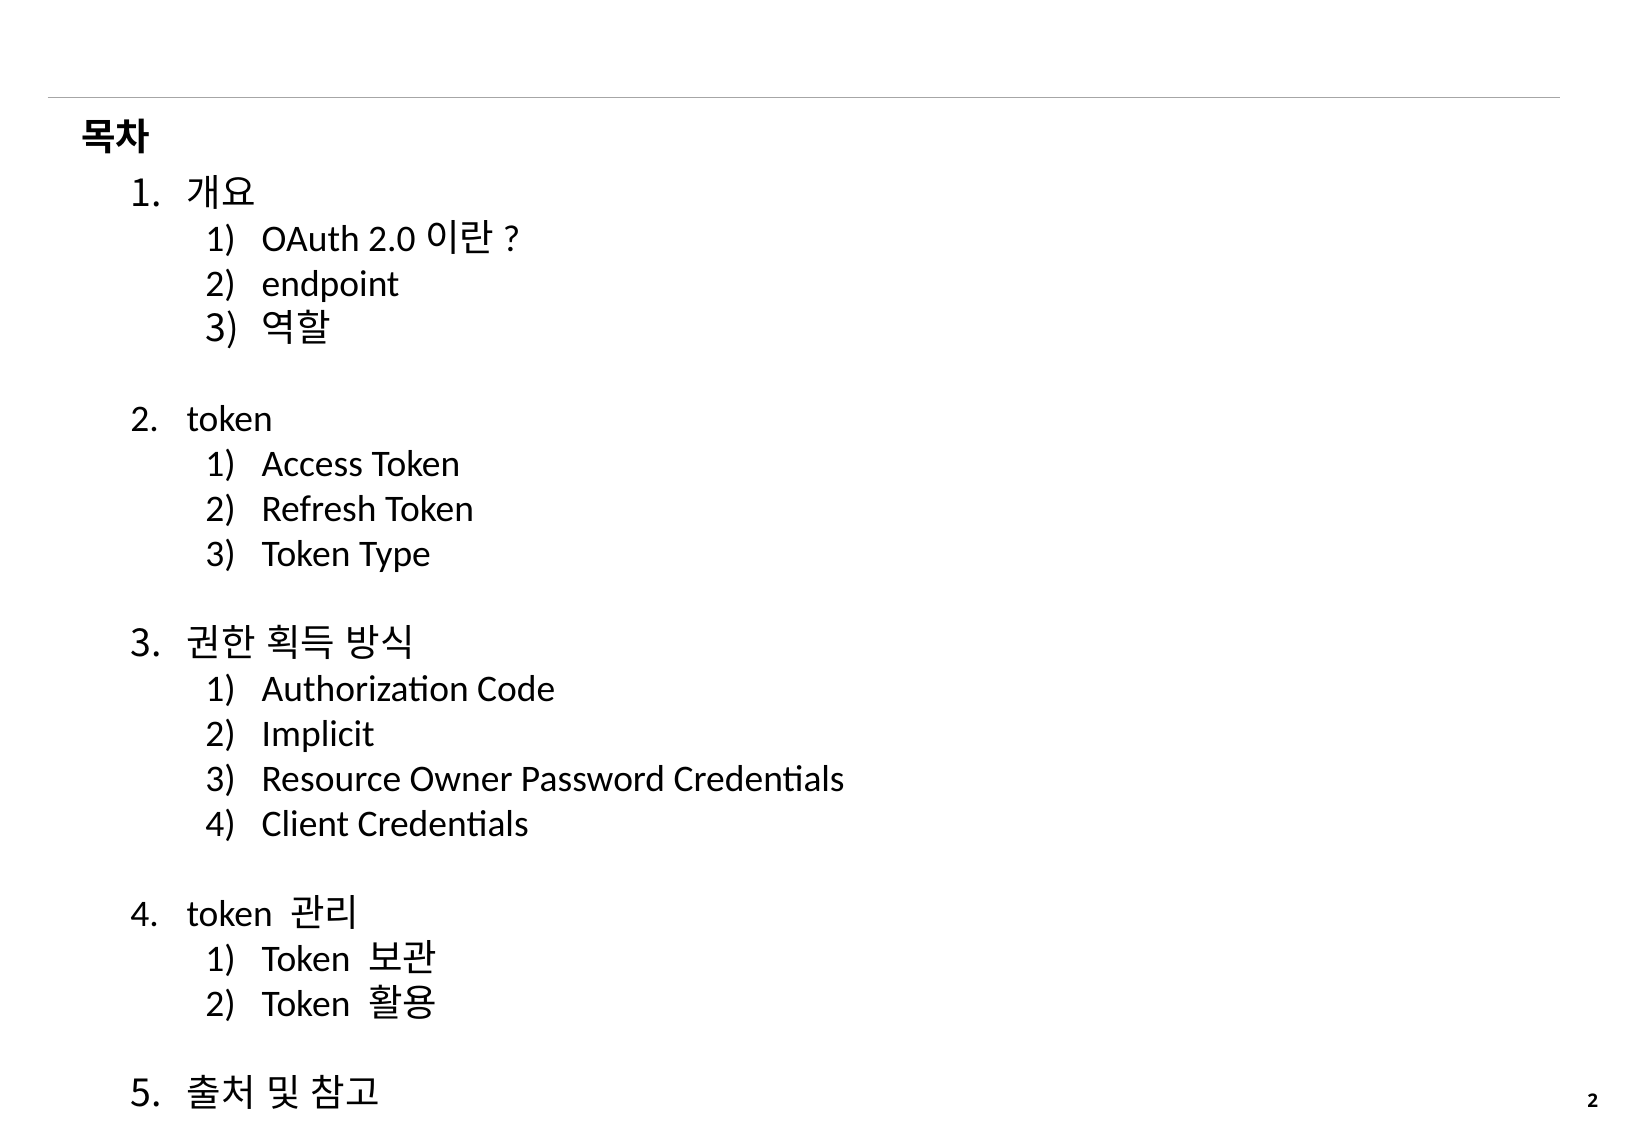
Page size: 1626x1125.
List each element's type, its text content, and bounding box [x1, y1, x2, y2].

text_box 개요 OAuth 2.0이란? endpoint 역할 token Access Token Refresh Token Token Type 권한 획득 방식 Authorization Code Implicit Resource Owner Password Credentials Client Credentials token 관리 Token 보관 Token 활용 출처 및 참고 [115, 161, 1544, 1122]
text_box 목차 [66, 105, 165, 166]
